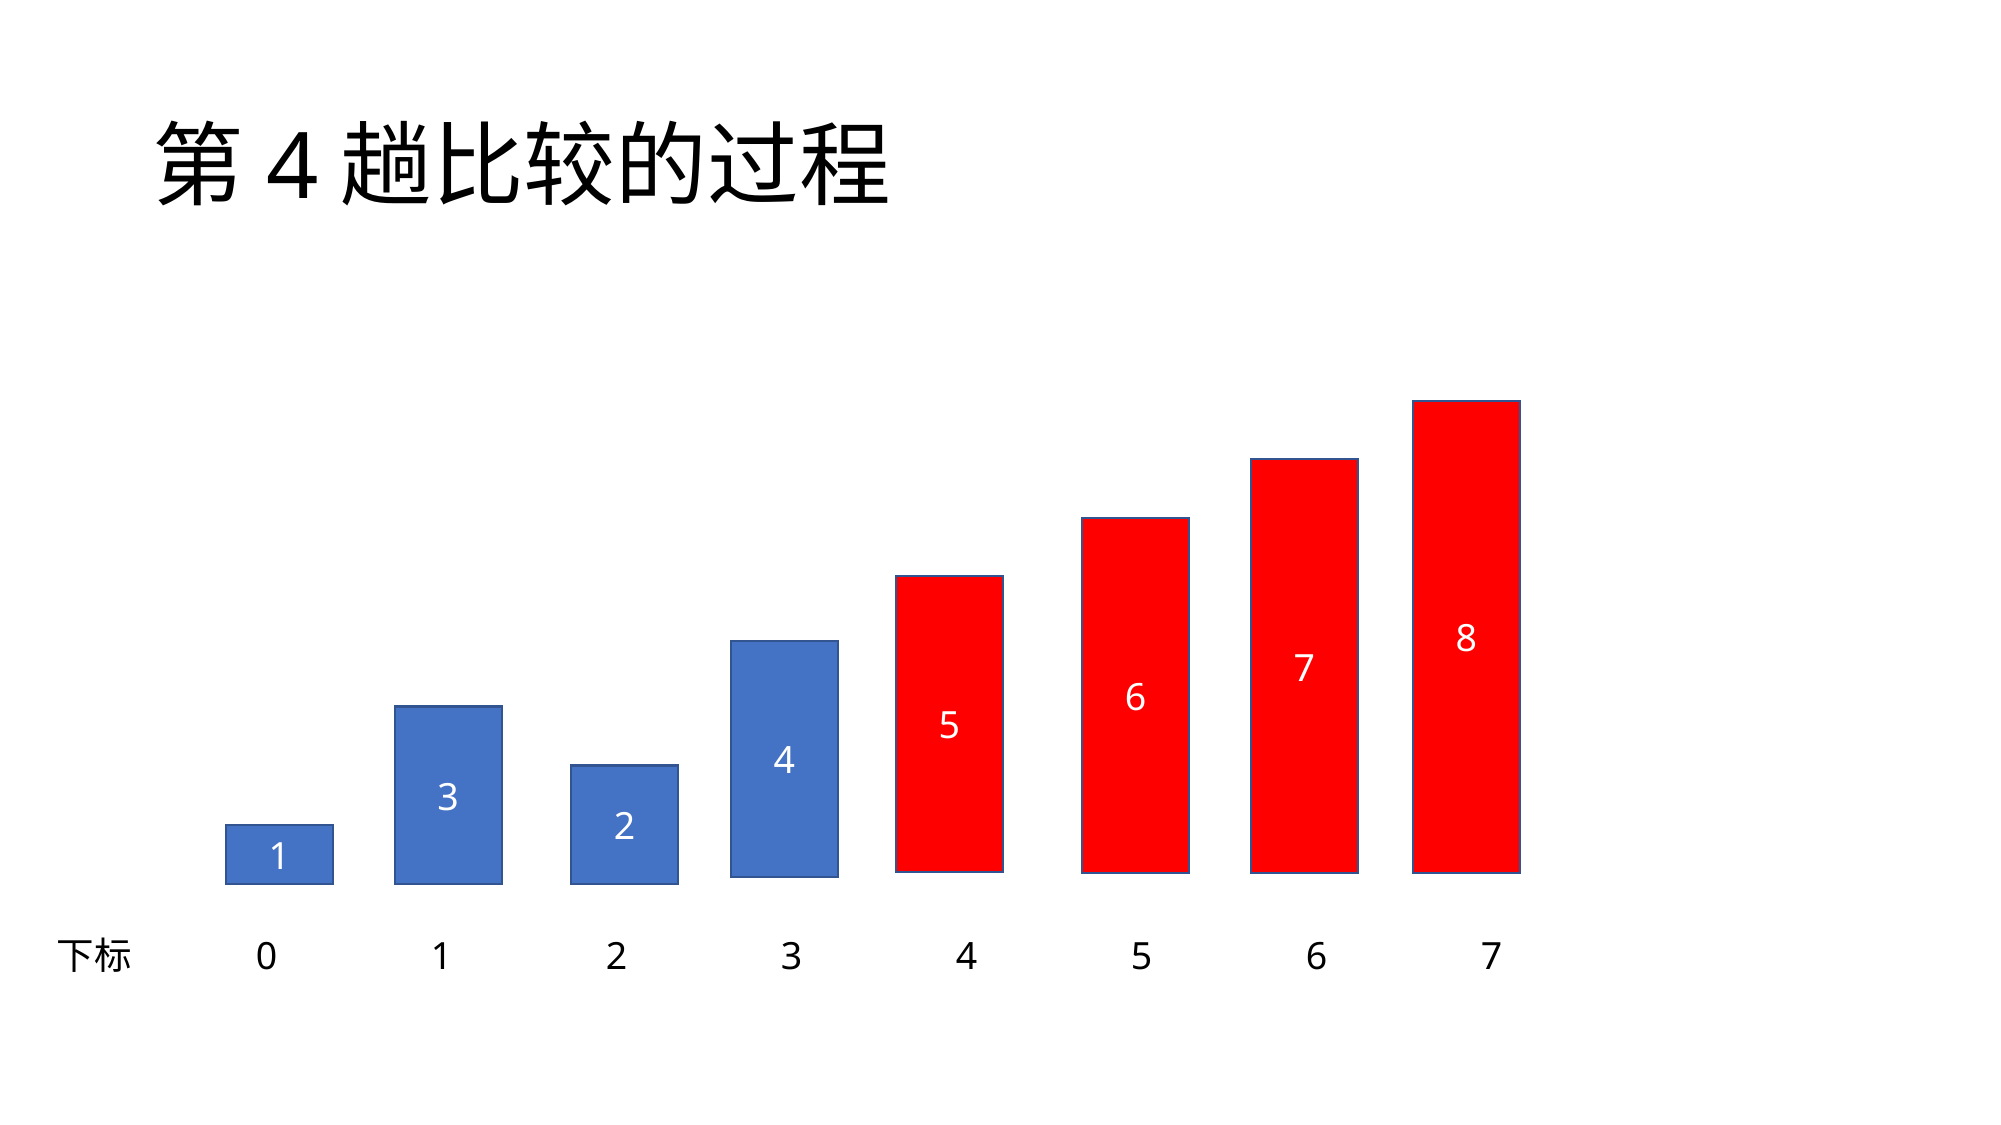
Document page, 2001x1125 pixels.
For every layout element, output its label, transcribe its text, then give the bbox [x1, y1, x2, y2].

text_box 3 [394, 705, 503, 885]
text_box 下标 [41, 924, 147, 985]
text_box 8 [1412, 400, 1521, 874]
text_box 1 [415, 924, 467, 985]
text_box 2 [570, 764, 679, 885]
text_box 7 [1465, 924, 1517, 985]
text_box 1 [225, 824, 334, 885]
text_box 6 [1081, 517, 1190, 874]
text_box 4 [730, 640, 839, 878]
text_box 3 [766, 924, 817, 985]
text_box 6 [1291, 924, 1342, 985]
text_box 0 [241, 924, 292, 985]
text_box 5 [1116, 924, 1167, 985]
text_box 4 [940, 924, 992, 985]
text_box 7 [1250, 458, 1359, 874]
text_box 5 [895, 575, 1004, 873]
text_box 2 [591, 924, 642, 985]
title 第4趟比较的过程 [137, 59, 1863, 278]
